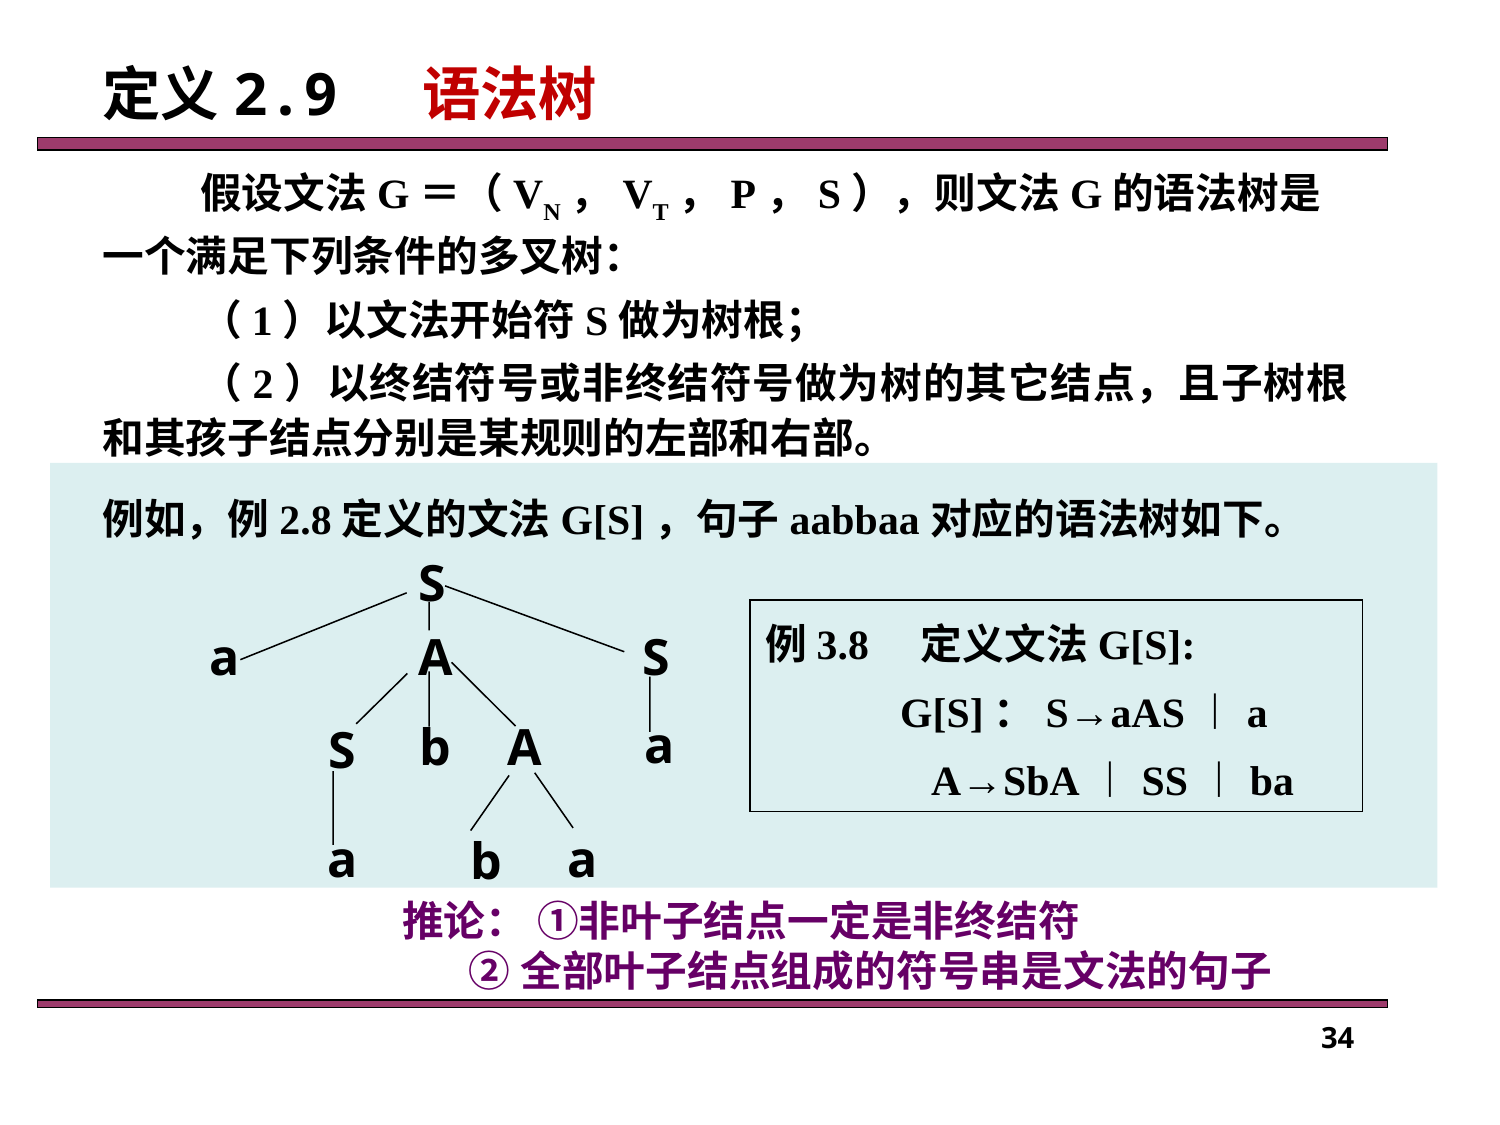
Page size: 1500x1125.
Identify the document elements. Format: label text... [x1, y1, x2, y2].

text_box 假设文法G＝（VN，VT，P，S），则文法G的语法树是一个满足下列条件的多叉树： （1）以文法开始符S做为树根； （2）以终结符号或非终结符号做为树的其它结点，且子树根和其孩子结点分别是某规则的左部和右部。 [87, 153, 1363, 470]
text_box 定义2.9 语法树 [87, 50, 625, 135]
text_box [50, 462, 789, 888]
text_box 推论： ①非叶子结点一定是非终结符 ②全部叶子结点组成的符号串是文法的句子 [387, 887, 1375, 1002]
text_box [716, 462, 1438, 888]
text_box 例3.8 定义文法G[S]: G[S]：S→aAS︱a A→SbA︱SS︱ba [750, 600, 1363, 812]
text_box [172, 543, 711, 907]
text_box [789, 429, 1187, 485]
slide_number 34 [1162, 1012, 1500, 1075]
text_box 例如，例2.8定义的文法G[S]，句子aabbaa对应的语法树如下。 [87, 485, 1301, 600]
